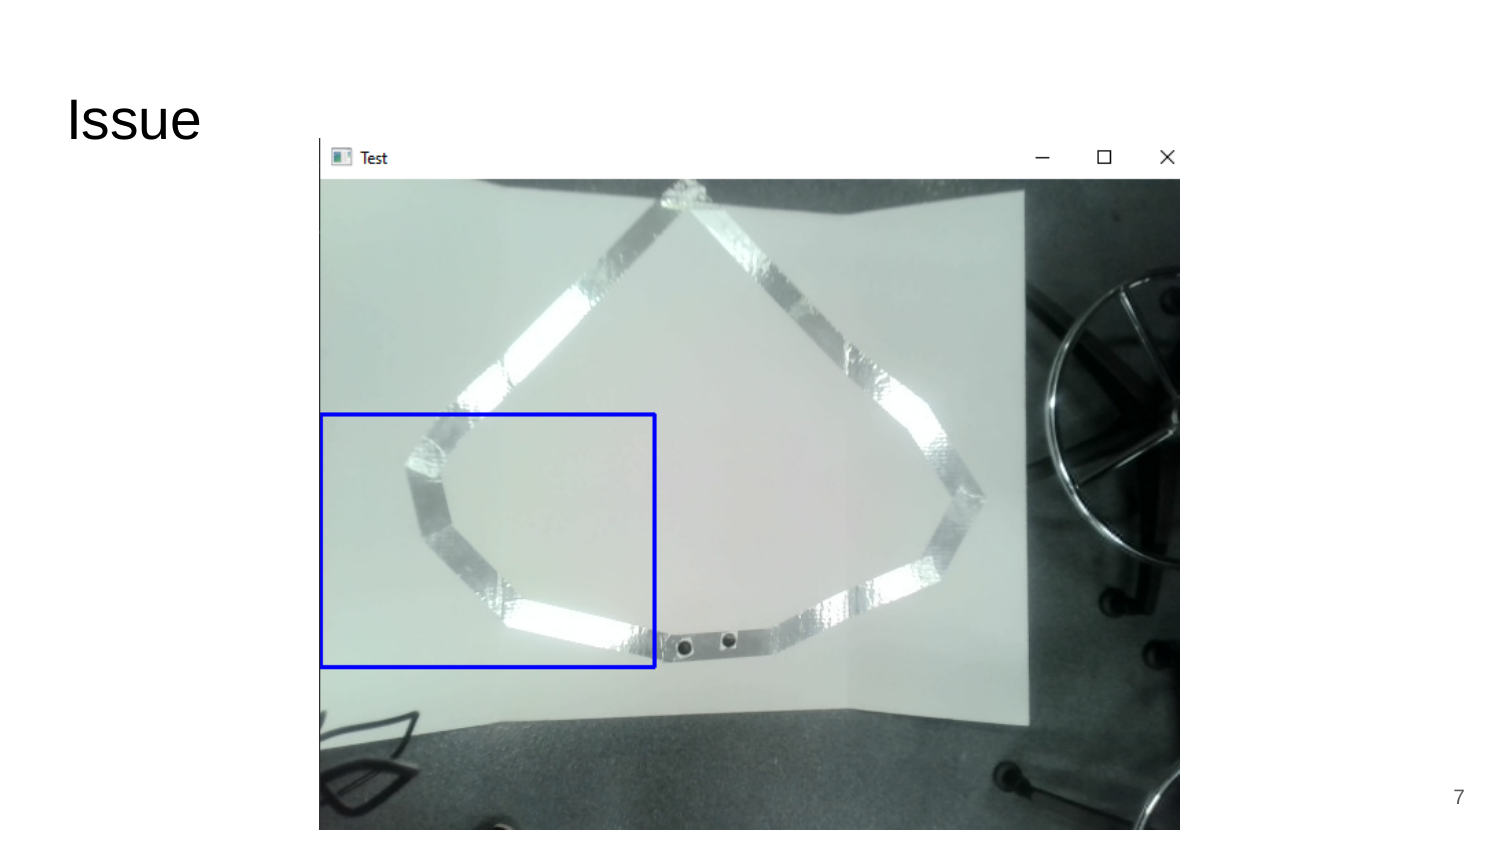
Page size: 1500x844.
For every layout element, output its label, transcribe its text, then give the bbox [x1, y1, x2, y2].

slide_number ‹#› [1389, 764, 1480, 830]
title Issue [51, 72, 1449, 167]
picture [319, 137, 1181, 830]
